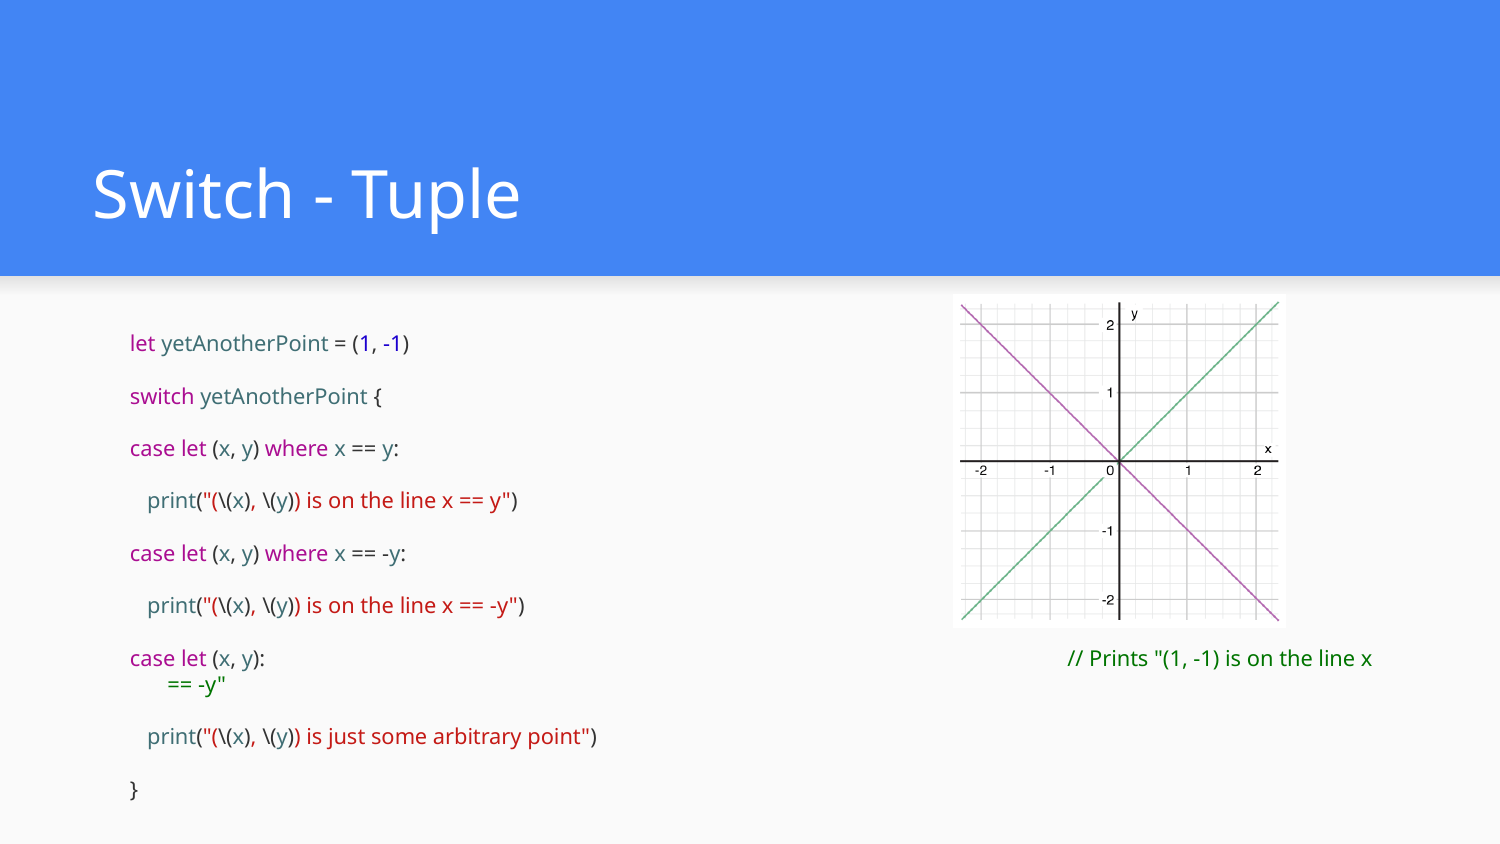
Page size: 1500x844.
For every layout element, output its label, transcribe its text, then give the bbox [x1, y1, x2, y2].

list let yetAnotherPoint = (1, -1) switch yetAnotherPoint { case let (x, y) where x == y: print("(\(x), \(y)) is on the line x == y") case let (x, y) where x == -y: print("(\(x), \(y)) is on the line x == -y") case let (x, y): // Prints "(1, -1) is on the line x == -y" print("(\(x), \(y)) is just some arbitrary point") } [77, 314, 1427, 760]
title Switch - Tuple [77, 121, 1427, 248]
picture [953, 293, 1287, 628]
